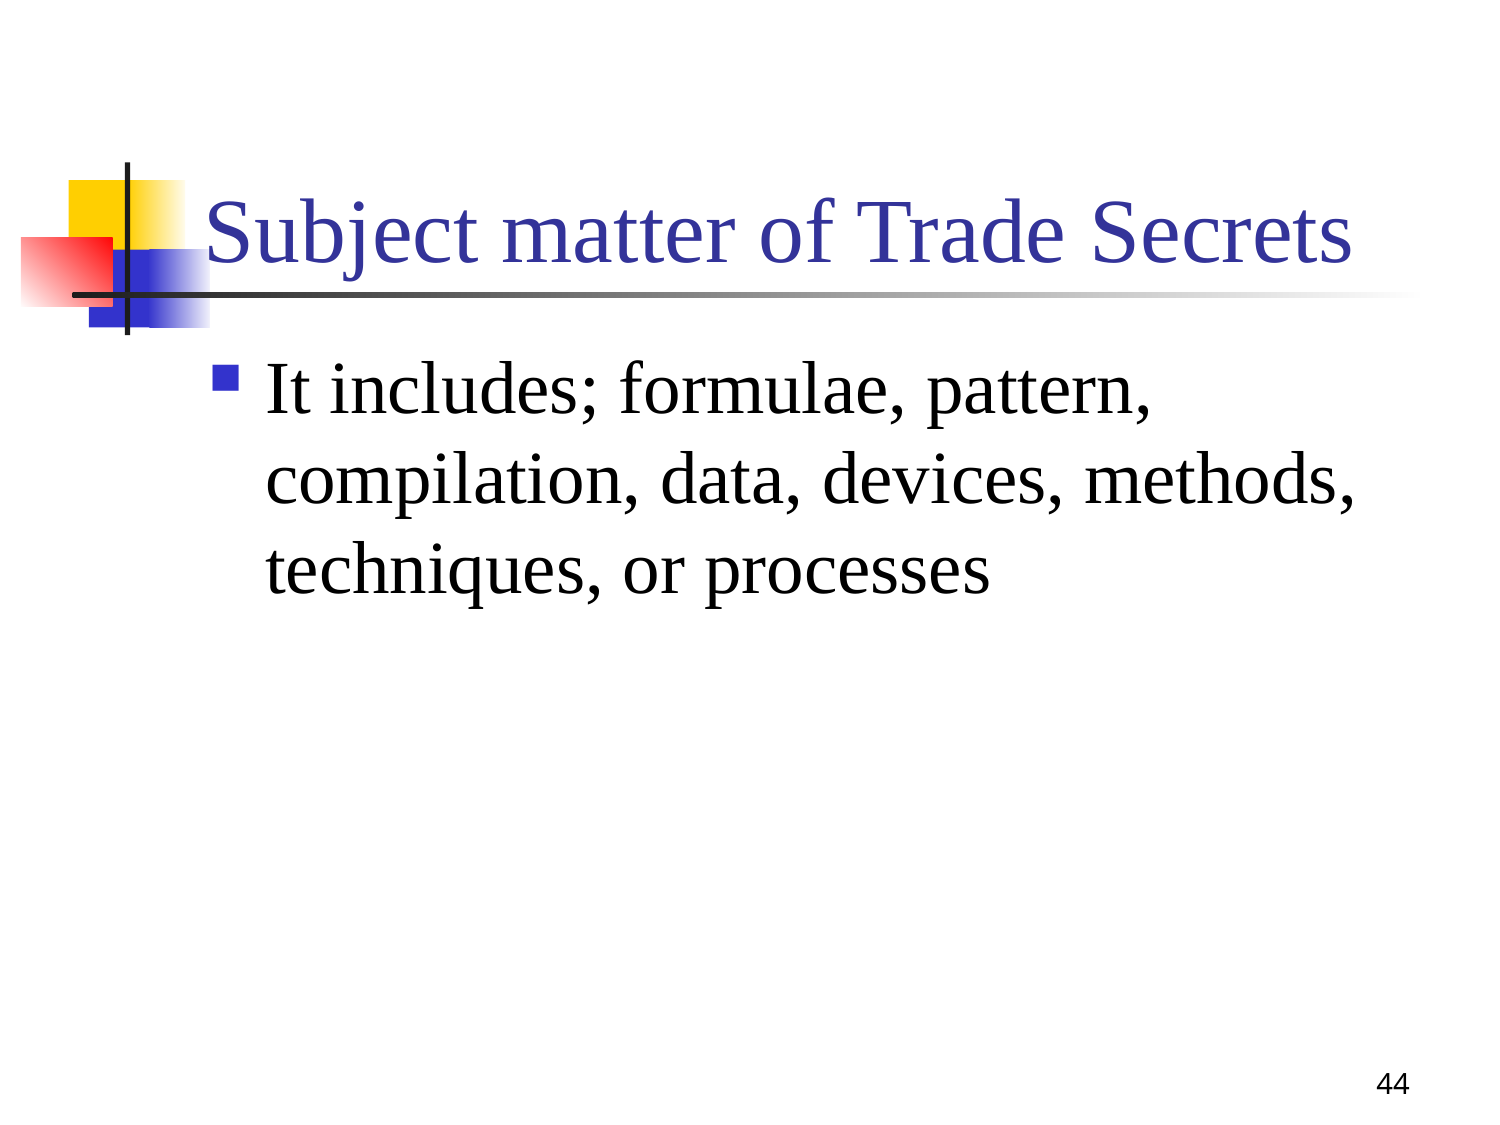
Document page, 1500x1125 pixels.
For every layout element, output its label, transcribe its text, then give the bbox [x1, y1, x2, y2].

list It includes; formulae, pattern, compilation, data, devices, methods, techniques, or processes [193, 331, 1469, 1006]
title Subject matter of Trade Secrets [188, 101, 1468, 289]
slide_number 44 [1112, 1037, 1426, 1113]
